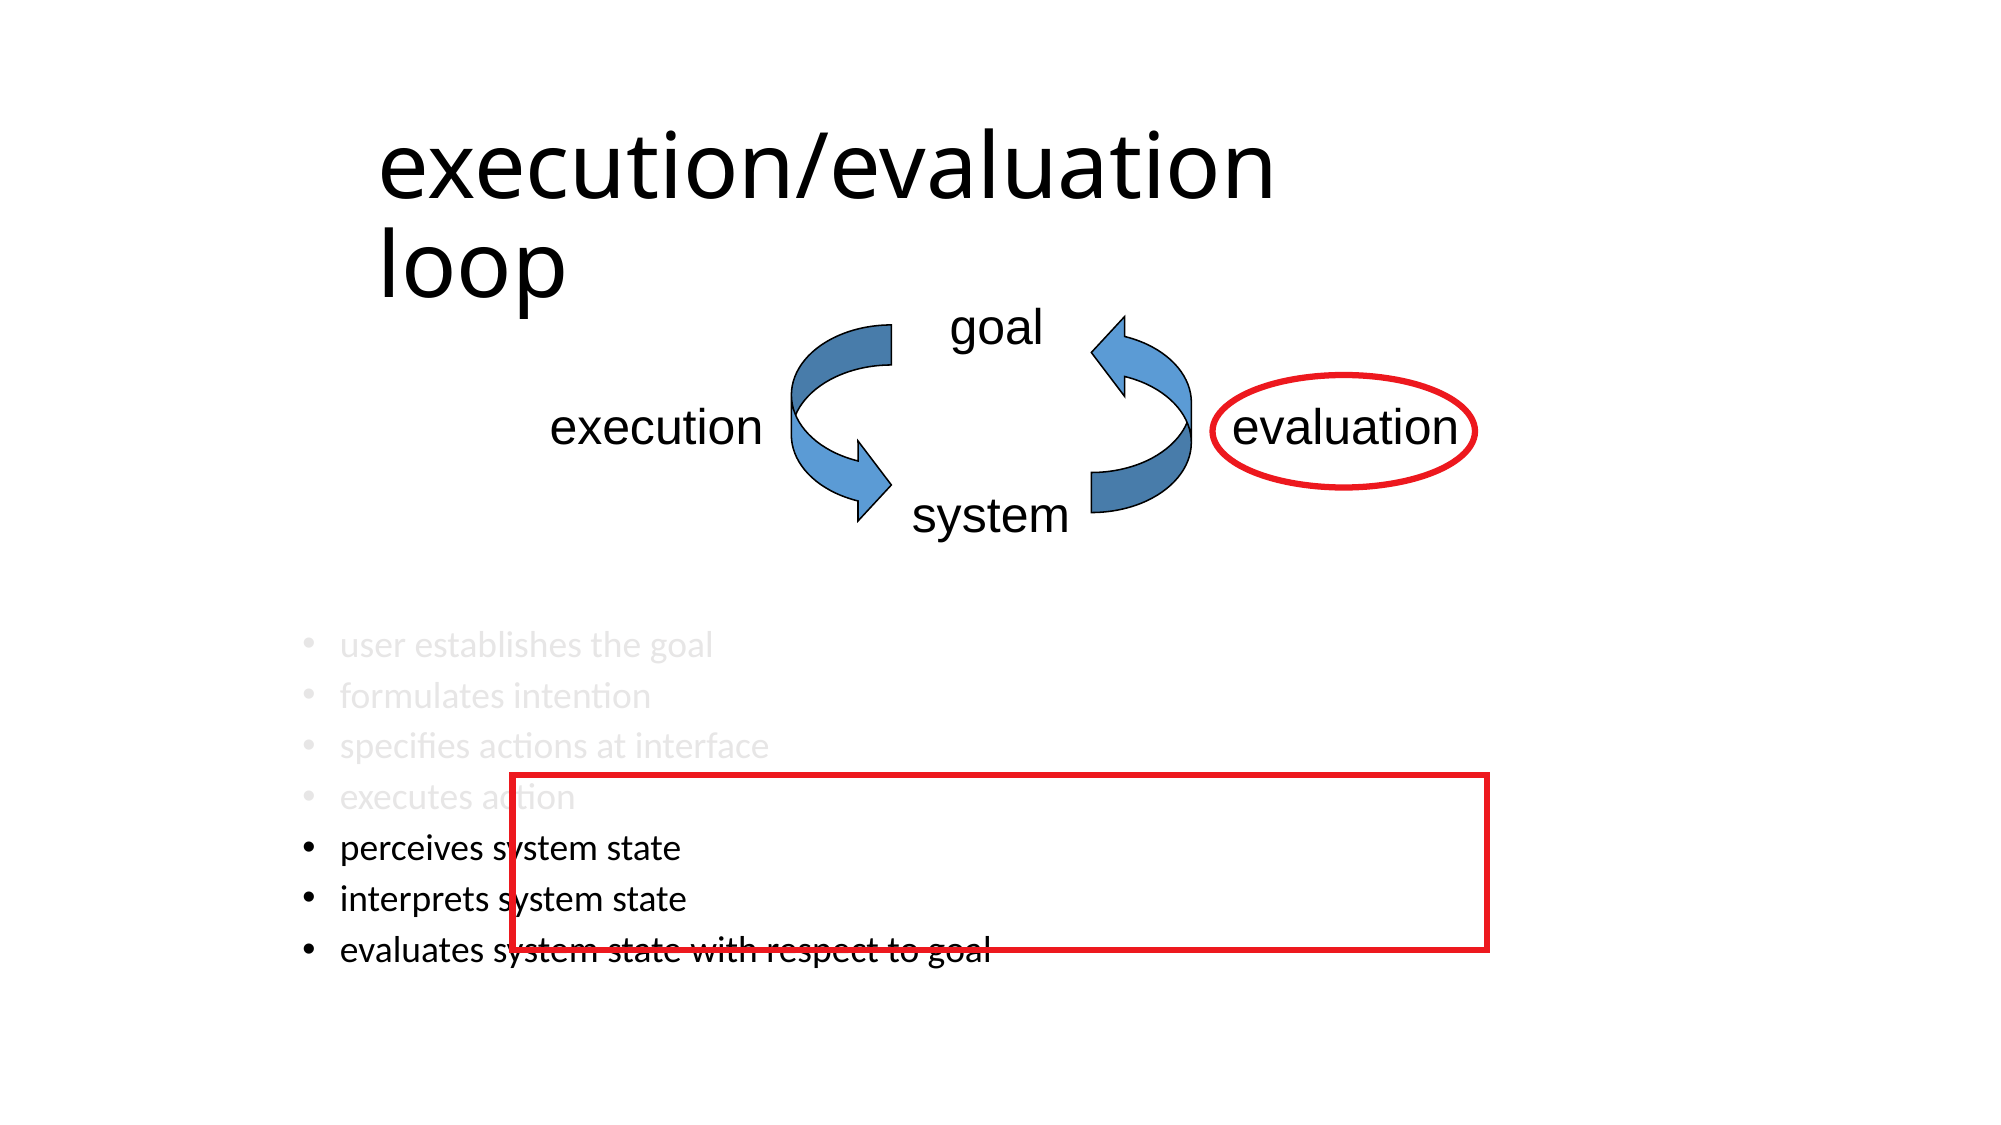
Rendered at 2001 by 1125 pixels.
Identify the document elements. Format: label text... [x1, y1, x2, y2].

title execution/evaluation loop [362, 125, 1488, 299]
text_box [512, 774, 1488, 950]
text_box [534, 287, 1475, 550]
list user establishes the goal formulates intention specifies actions at interface executes action perceives system state interprets system state evaluates system state with respect to goal [137, 299, 1863, 1014]
